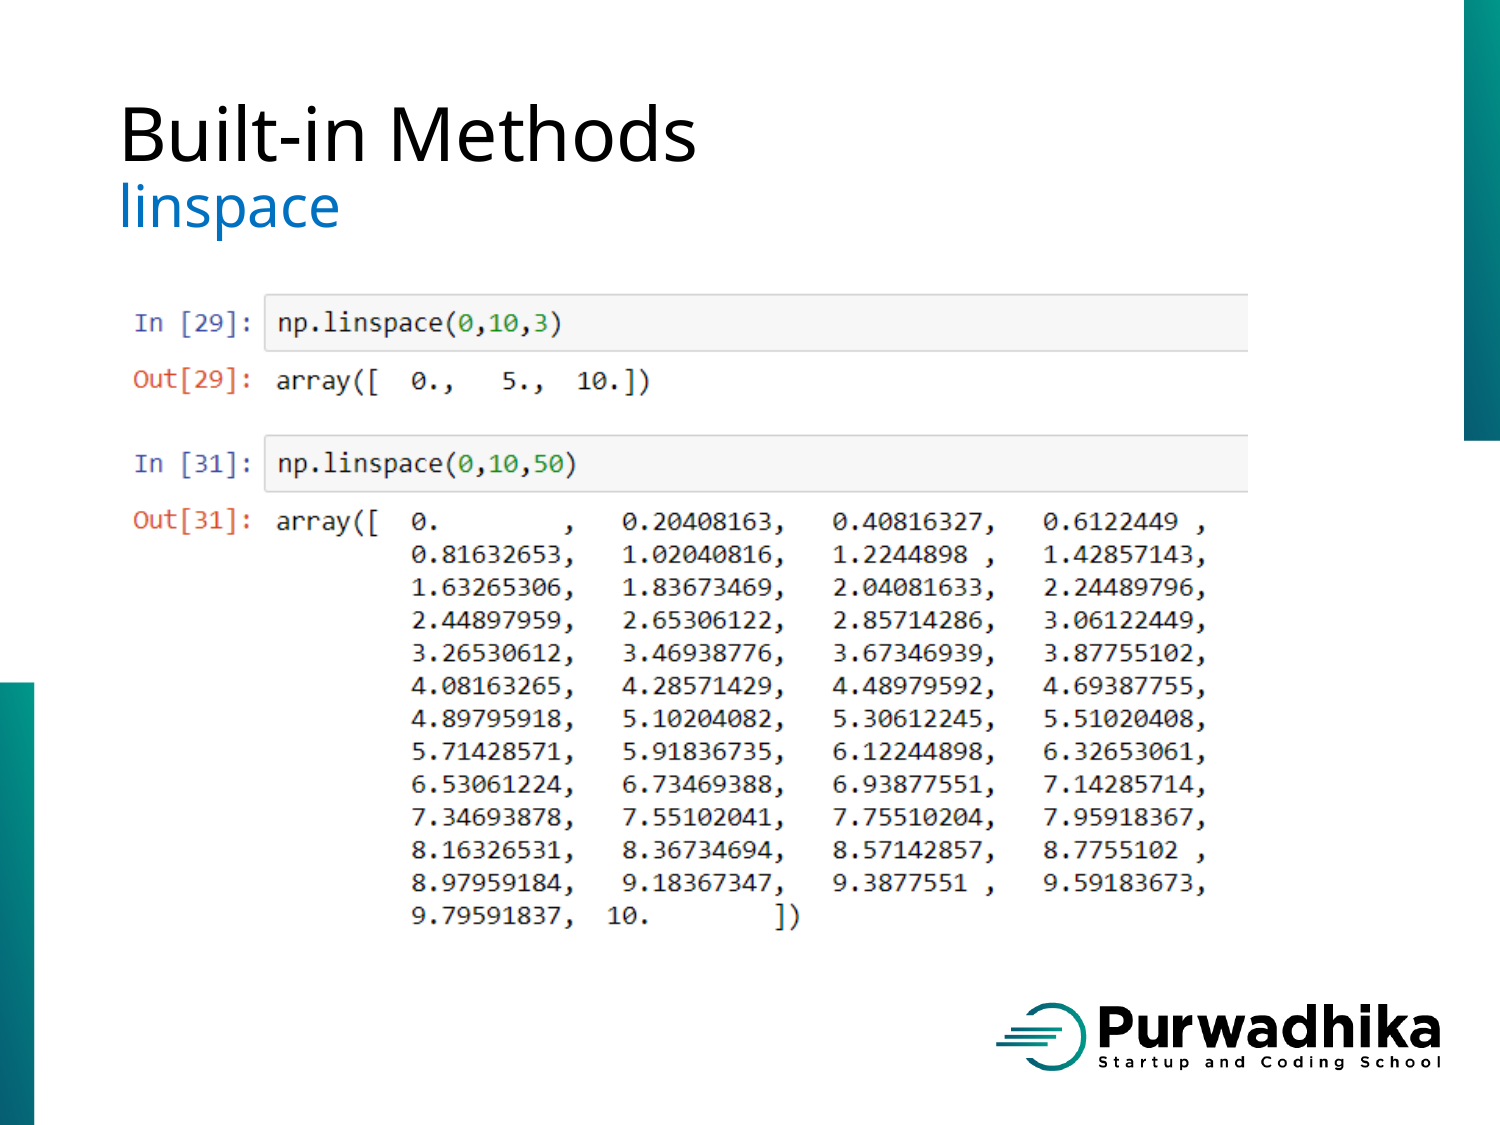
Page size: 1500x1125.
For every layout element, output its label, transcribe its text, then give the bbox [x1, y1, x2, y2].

title Built-in Methods linspace [103, 59, 1397, 278]
picture [0, 0, 1500, 1125]
